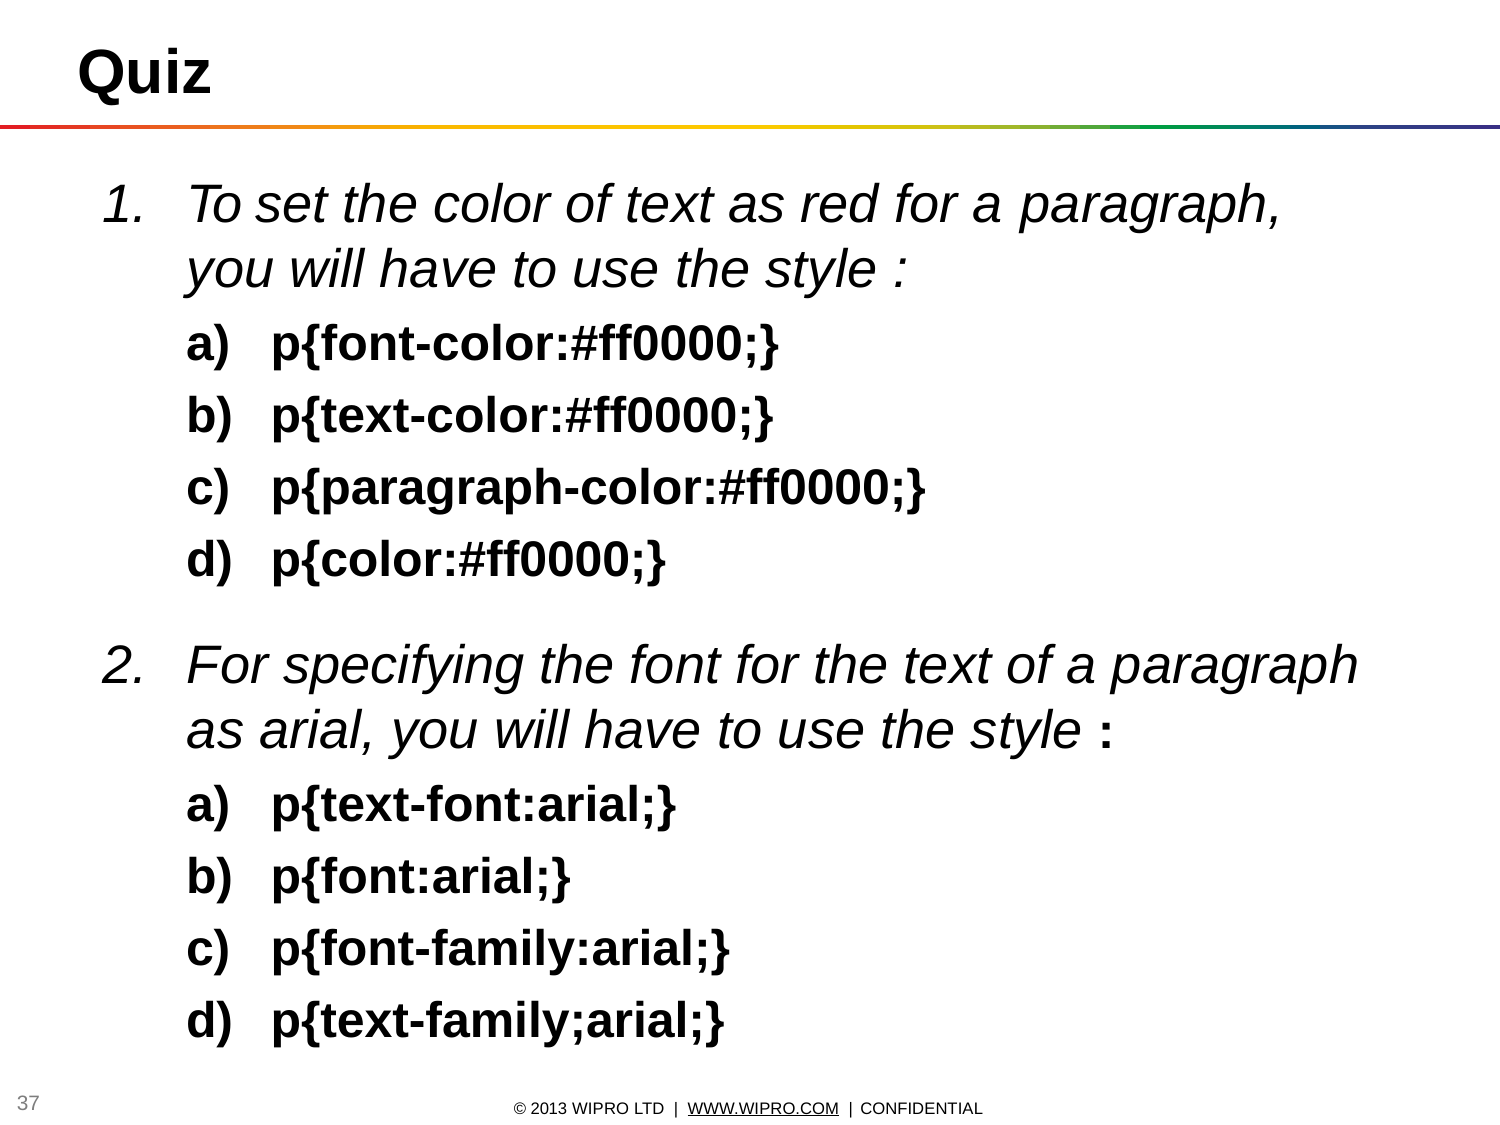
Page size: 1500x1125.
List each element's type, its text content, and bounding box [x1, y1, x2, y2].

text_box To set the color of text as red for a paragraph, you will have to use the style : p{font-color:#ff0000;} p{text-color:#ff0000;} p{paragraph-color:#ff0000;} p{color:#ff0000;} For specifying the font for the text of a paragraph as arial, you will have to use the style : p{text-font:arial;} p{font:arial;} p{font-family:arial;} p{text-family;arial;} [100, 168, 1364, 1048]
title Quiz [62, 30, 1437, 219]
footer © 2013 WIPRO LTD | WWW.WIPRO.COM | CONFIDENTIAL [511, 1098, 989, 1125]
slide_number 24 [12, 1091, 44, 1125]
